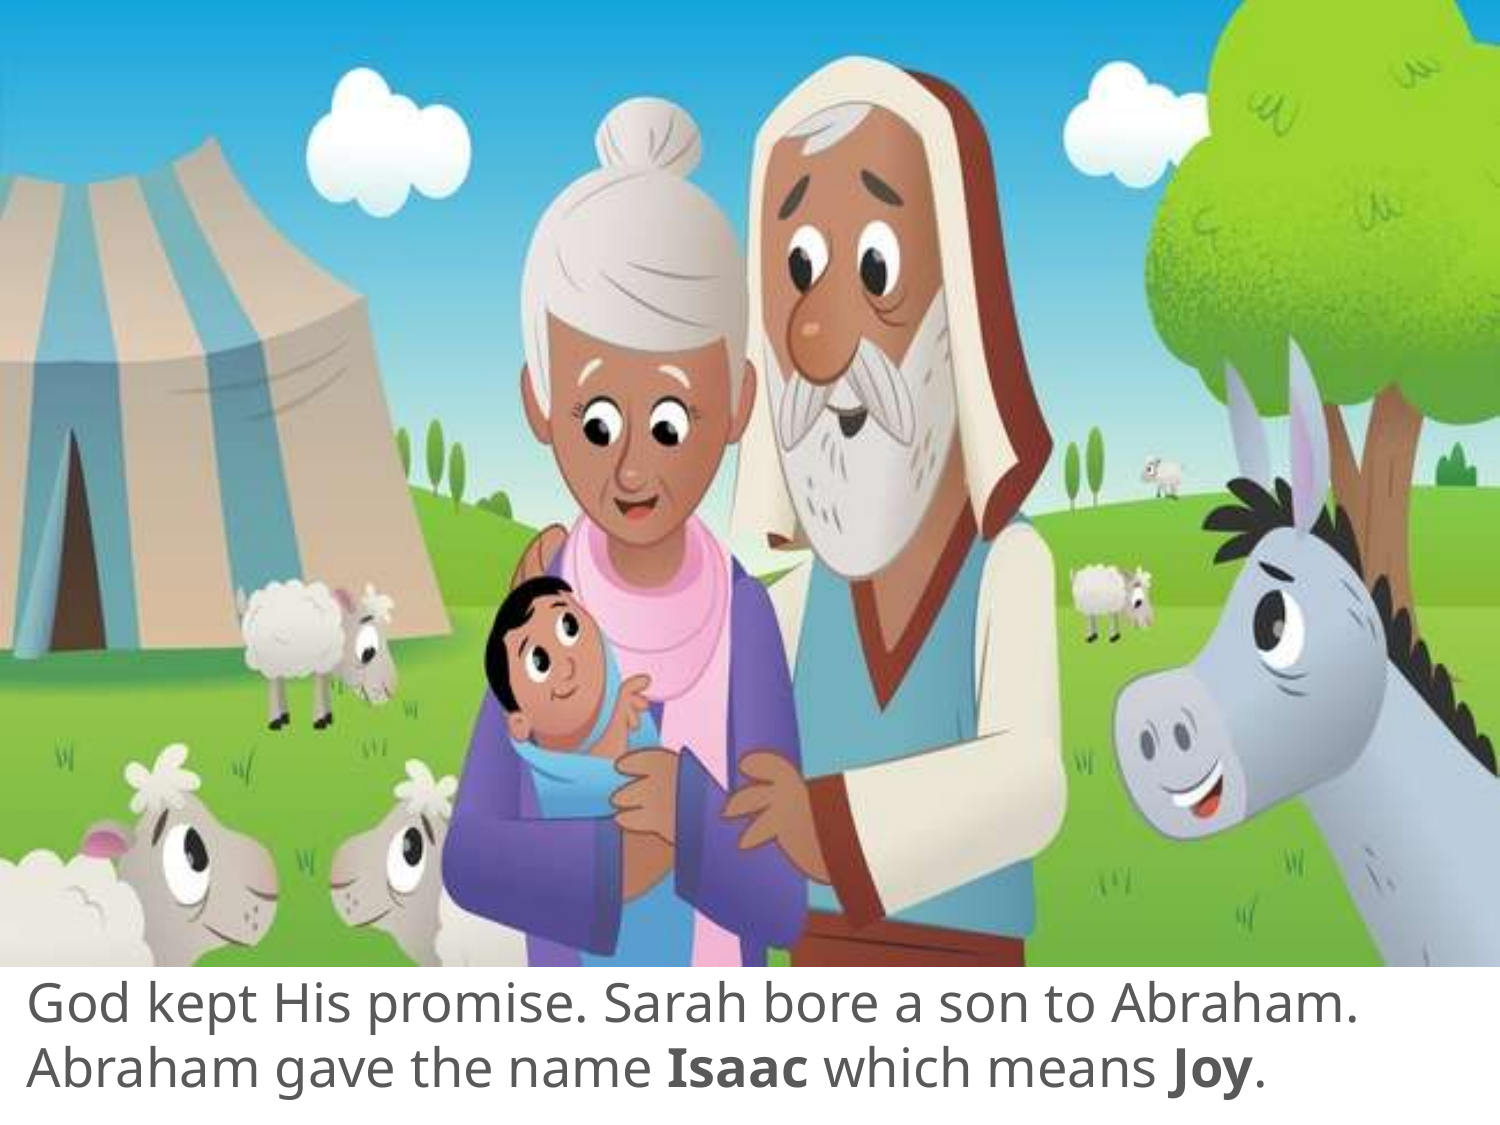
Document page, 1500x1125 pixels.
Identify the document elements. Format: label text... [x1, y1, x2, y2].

picture [0, 0, 1500, 967]
text_box God kept His promise. Sarah bore a son to Abraham. Abraham gave the name Isaac which means Joy. [11, 975, 1498, 1106]
